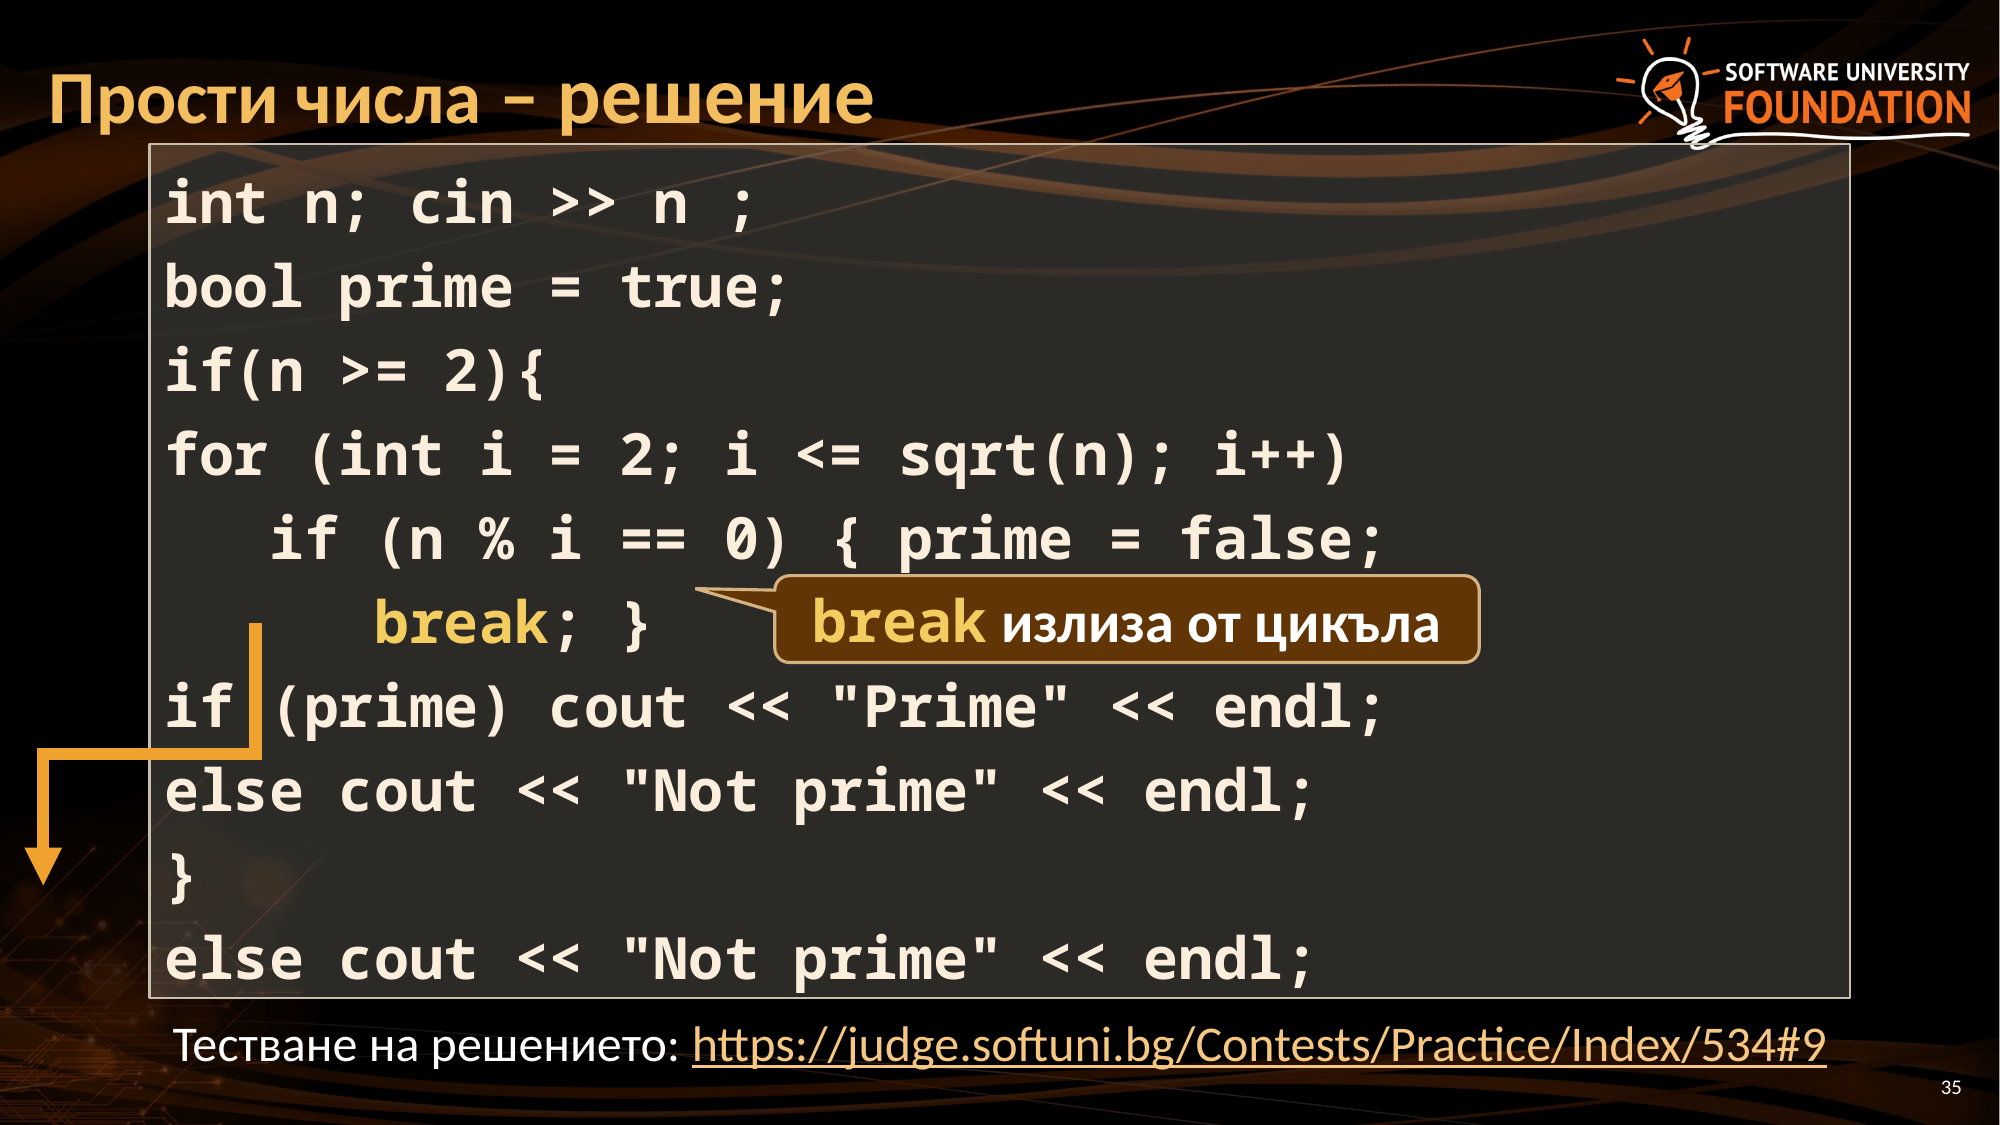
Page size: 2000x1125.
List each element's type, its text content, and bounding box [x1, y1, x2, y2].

text_box break излиза от цикъла [695, 574, 1481, 664]
picture [0, 0, 2000, 1125]
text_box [18, 647, 281, 861]
text_box int n; cin >> n ; bool prime = true; if(n >= 2){ for (int i = 2; i <= sqrt(n); i++) if (n % i == 0) { prime = false; break; } if (prime) cout << "Prime" << endl; else cout << "Not prime" << endl; } else cout << "Not prime" << endl; [149, 143, 1850, 999]
title Прости числа – решение [30, 6, 1602, 189]
slide_number 35 [1897, 1070, 1968, 1103]
text_box Тестване на решението: https://judge.softuni.bg/Contests/Practice/Index/534#9 [124, 1004, 1875, 1080]
